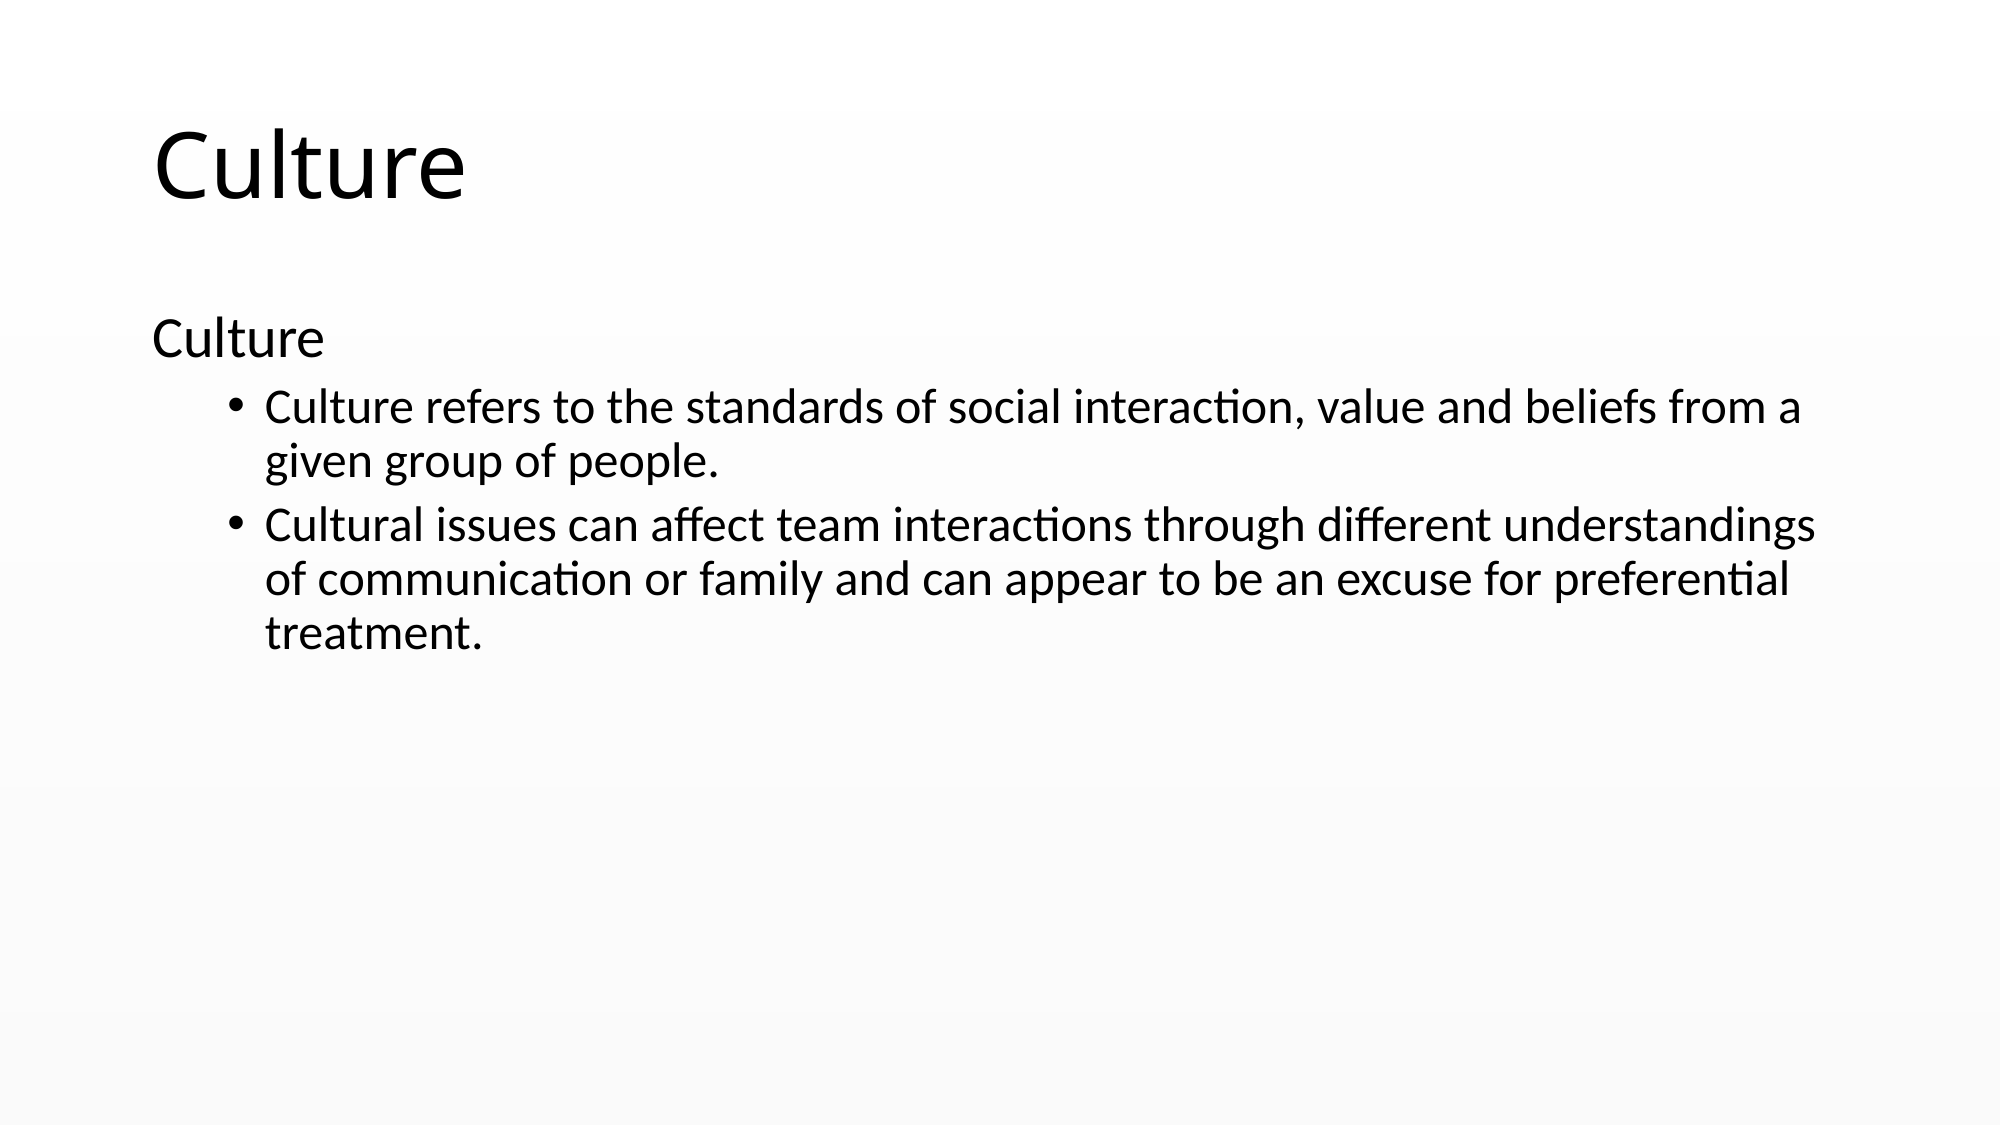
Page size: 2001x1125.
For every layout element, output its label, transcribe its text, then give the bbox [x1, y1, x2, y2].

list Culture Culture refers to the standards of social interaction, value and beliefs from a given group of people. Cultural issues can affect team interactions through different understandings of communication or family and can appear to be an excuse for preferential treatment. [137, 299, 1863, 1014]
title Culture [137, 59, 1863, 278]
